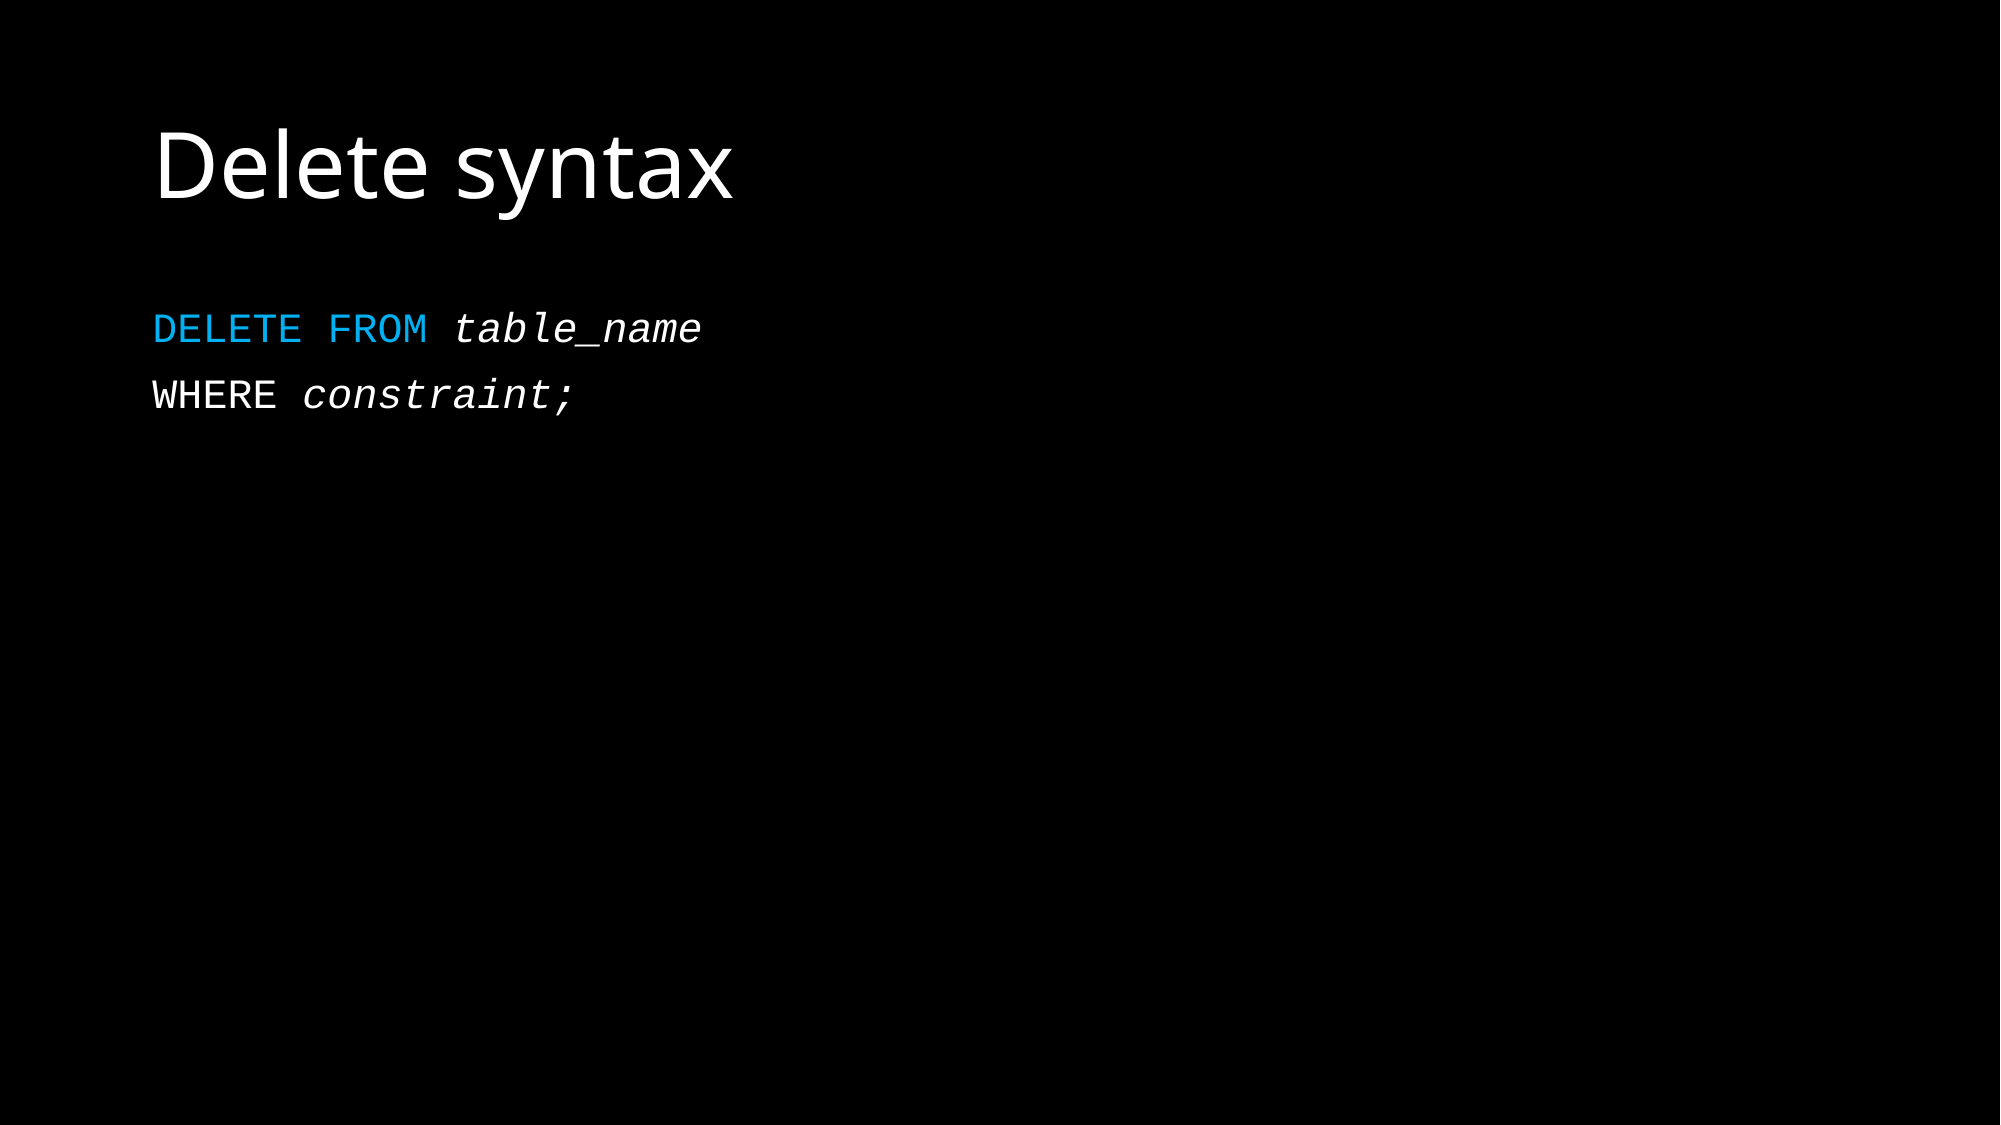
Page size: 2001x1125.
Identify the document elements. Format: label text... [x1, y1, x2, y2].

list DELETE FROM table_name WHERE constraint; [137, 299, 1303, 471]
title Delete syntax [137, 59, 1863, 278]
